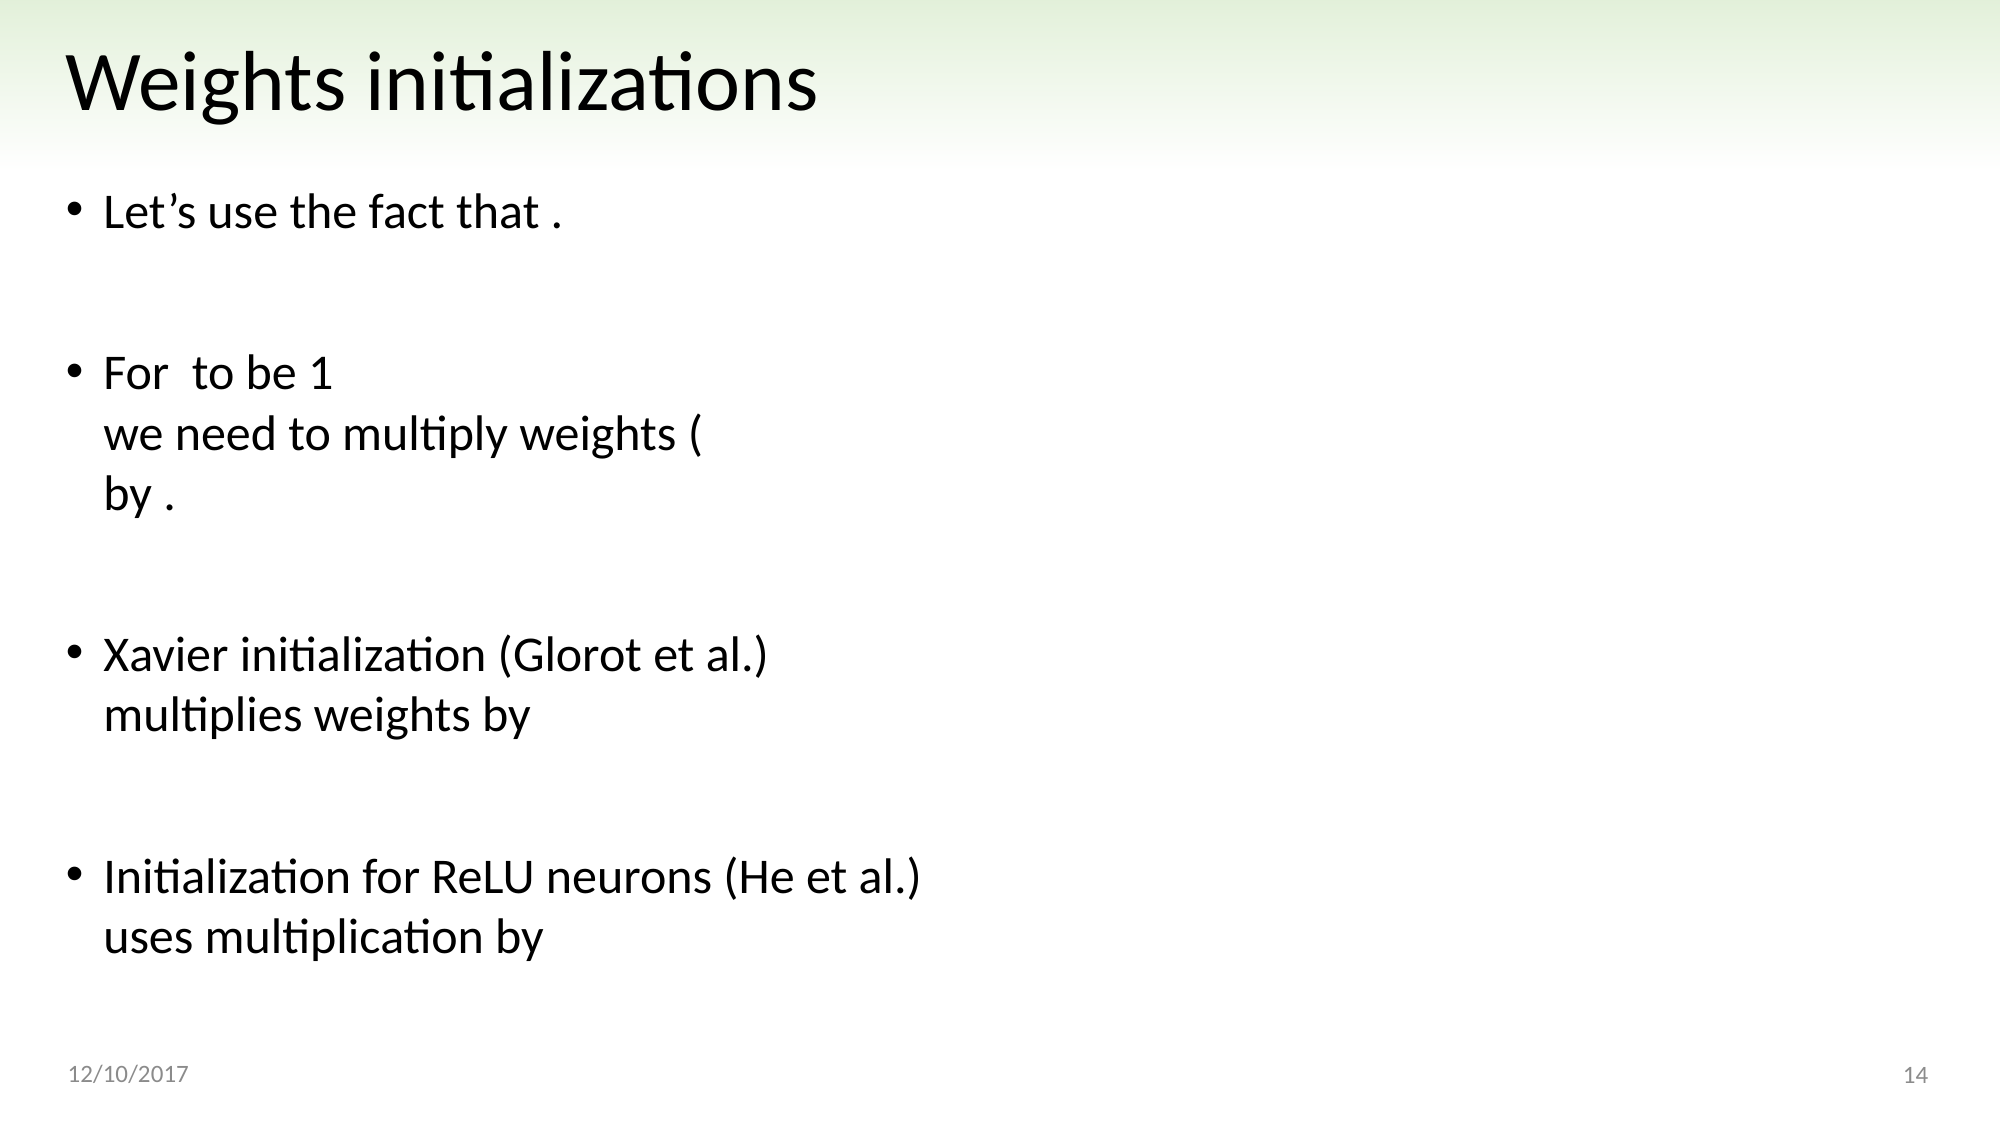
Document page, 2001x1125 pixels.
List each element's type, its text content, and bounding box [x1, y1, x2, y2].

slide_number 14 [1493, 1044, 1944, 1104]
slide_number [52, 1042, 503, 1103]
title Weights initializations [50, 28, 1943, 137]
